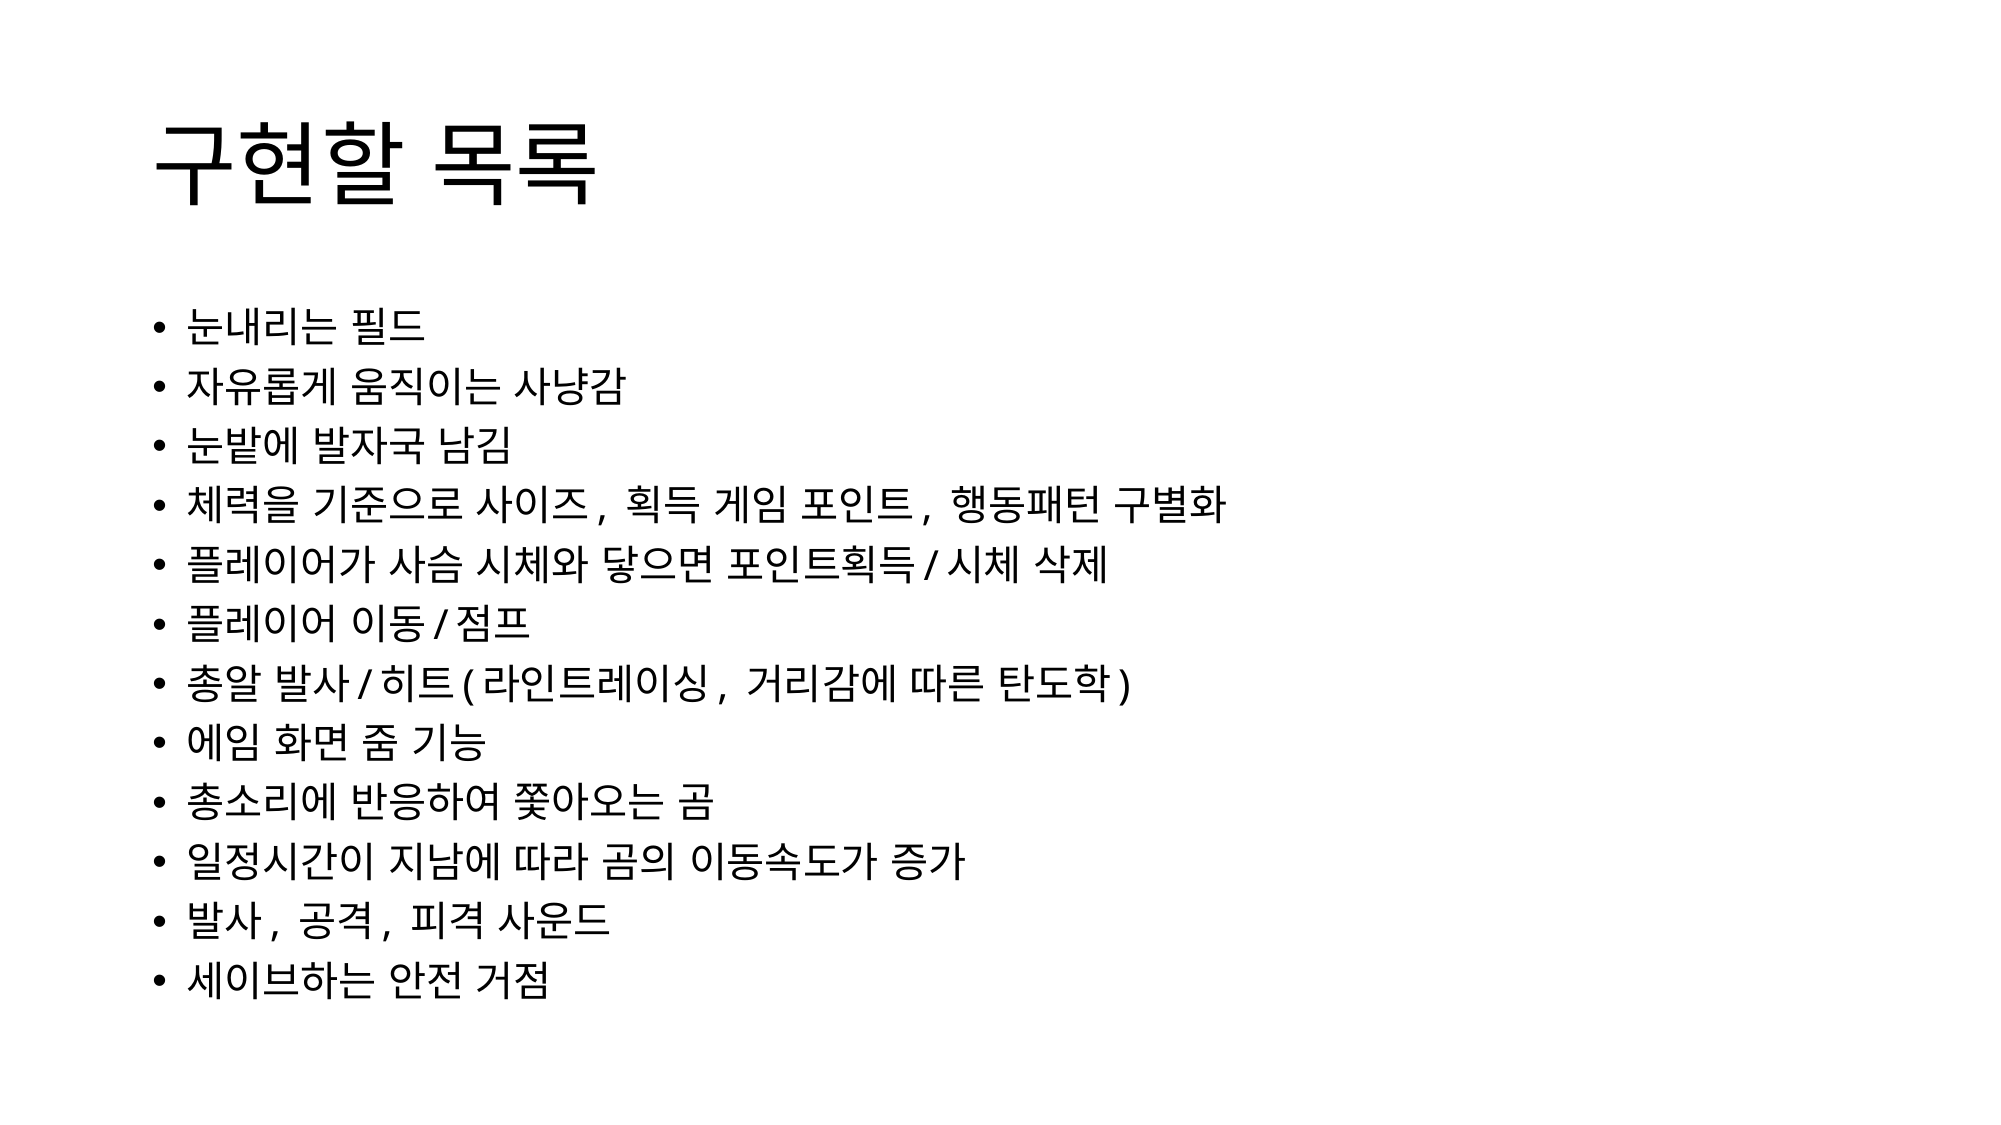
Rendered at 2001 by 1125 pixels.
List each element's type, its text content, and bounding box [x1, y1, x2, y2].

list 눈내리는 필드 자유롭게 움직이는 사냥감 눈밭에 발자국 남김 체력을 기준으로 사이즈, 획득 게임 포인트, 행동패턴 구별화 플레이어가 사슴 시체와 닿으면 포인트획득/시체 삭제 플레이어 이동/점프 총알 발사/히트(라인트레이싱, 거리감에 따른 탄도학) 에임 화면 줌 기능 총소리에 반응하여 쫓아오는 곰 일정시간이 지남에 따라 곰의 이동속도가 증가 발사, 공격, 피격 사운드 세이브하는 안전 거점 [137, 299, 1863, 1014]
title 구현할 목록 [137, 59, 1863, 278]
